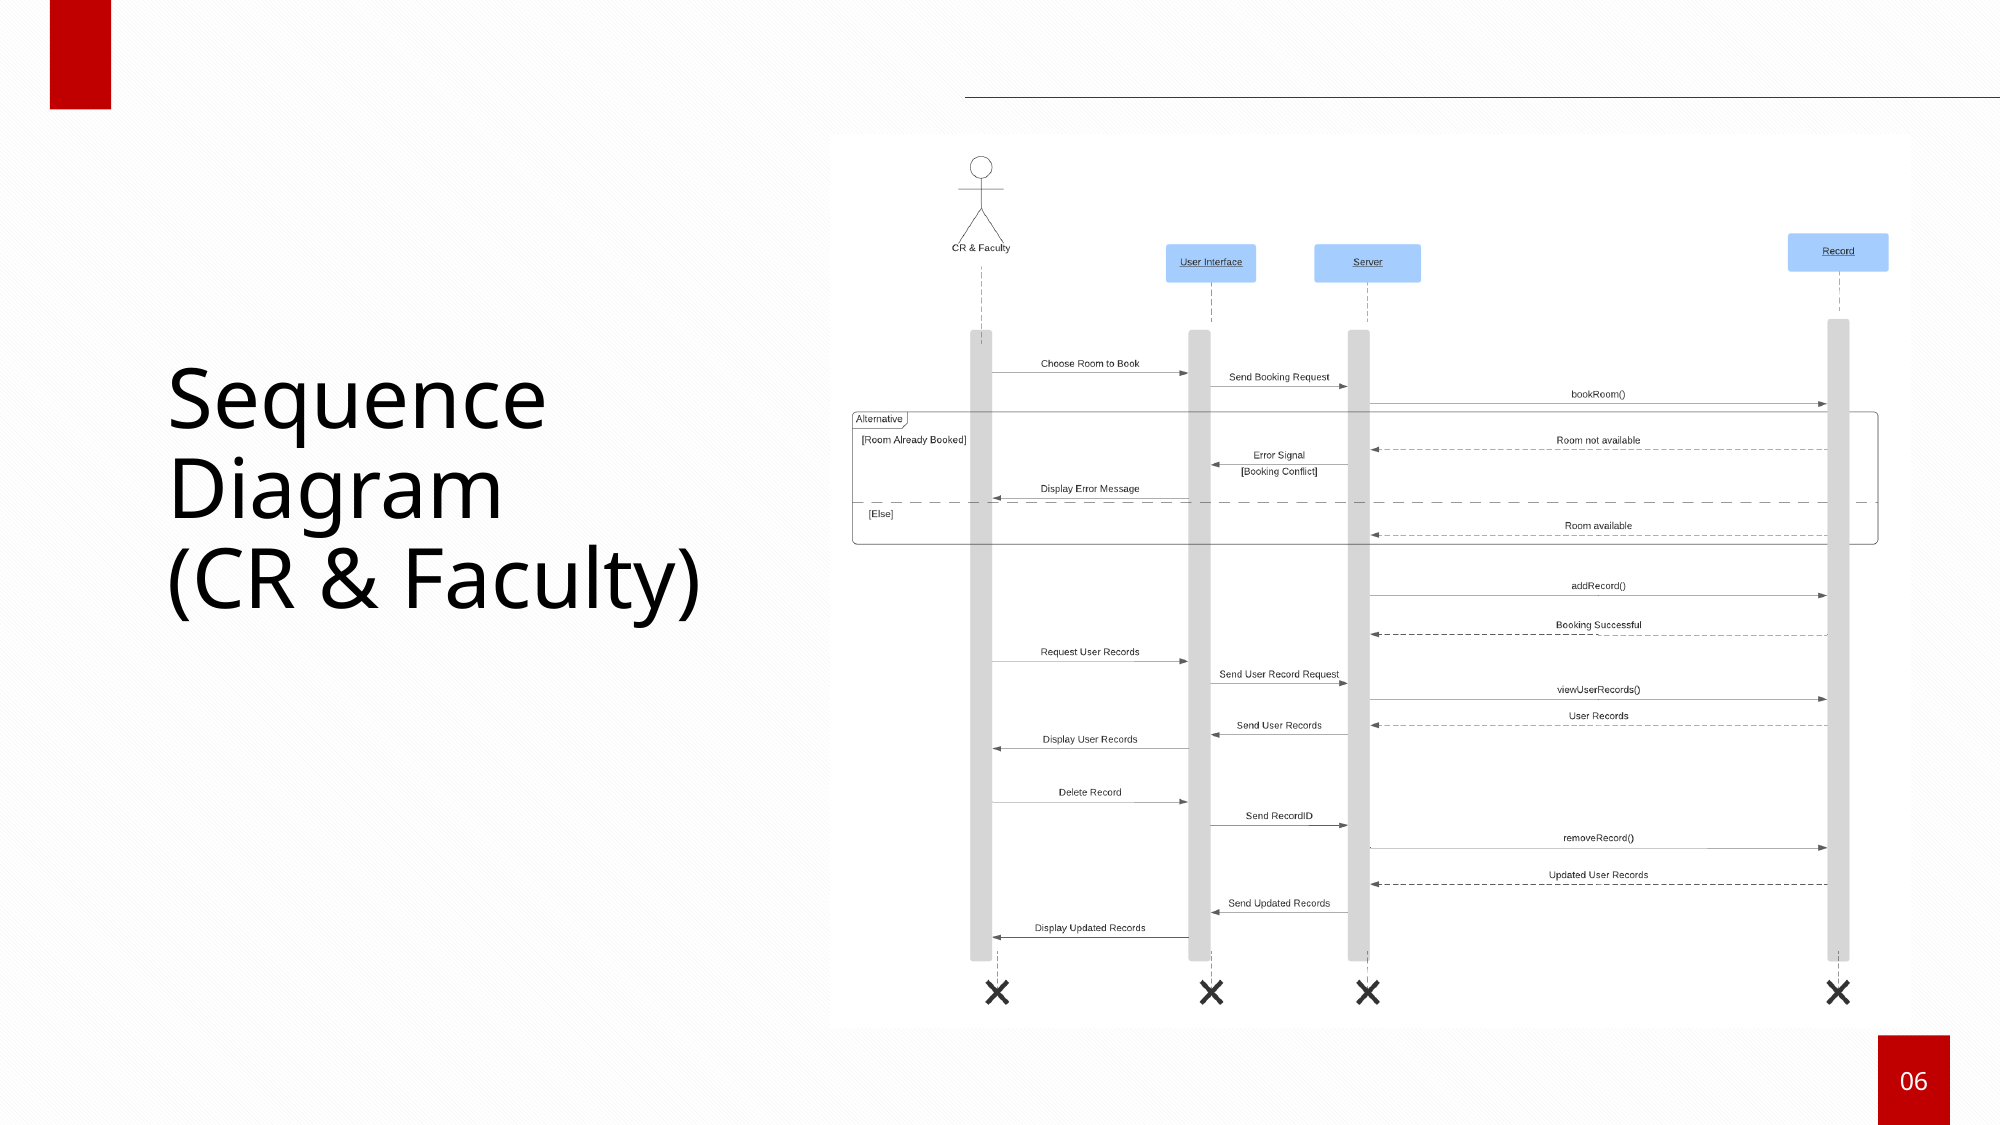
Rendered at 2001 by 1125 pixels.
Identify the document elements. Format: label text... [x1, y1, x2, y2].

text_box [49, 0, 112, 111]
text_box Sequence Diagram (CR & Faculty) [167, 356, 829, 627]
picture [829, 134, 1911, 1028]
text_box 06 [1877, 1034, 1951, 1125]
